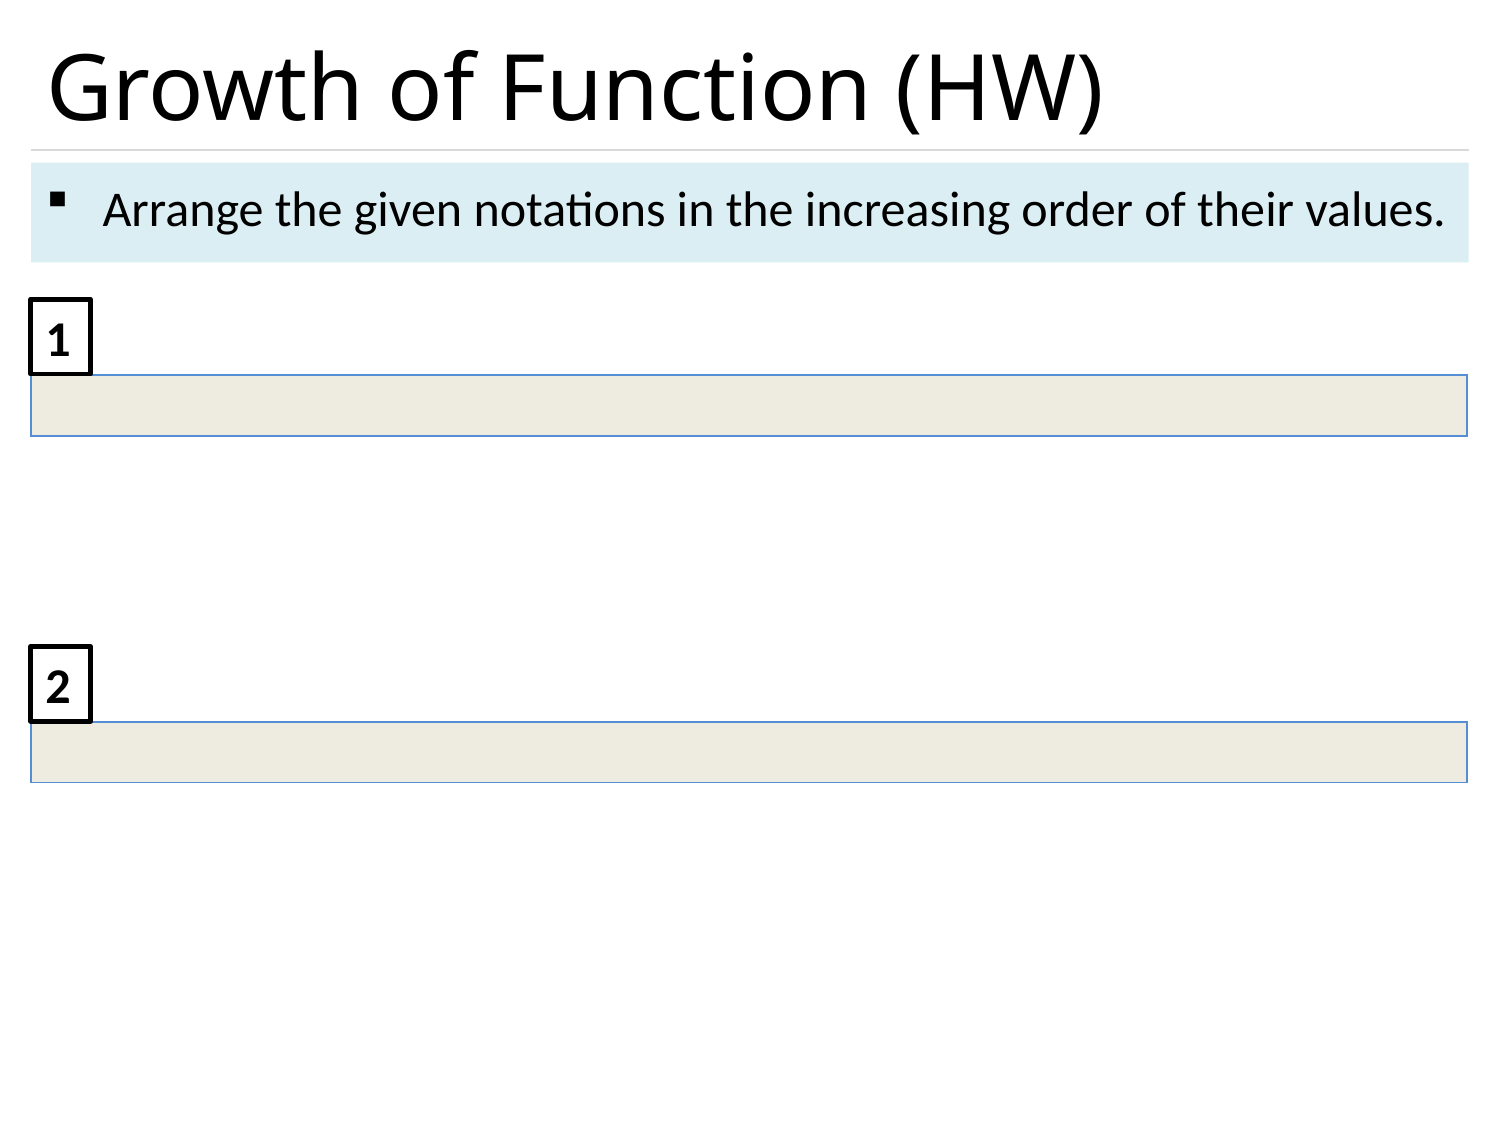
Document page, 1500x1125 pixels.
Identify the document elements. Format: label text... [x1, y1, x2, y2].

text_box 1 [30, 299, 91, 374]
list Arrange the given notations in the increasing order of their values. [31, 162, 1469, 263]
text_box 2 [30, 646, 91, 722]
title Growth of Function (HW) [31, 17, 1469, 150]
